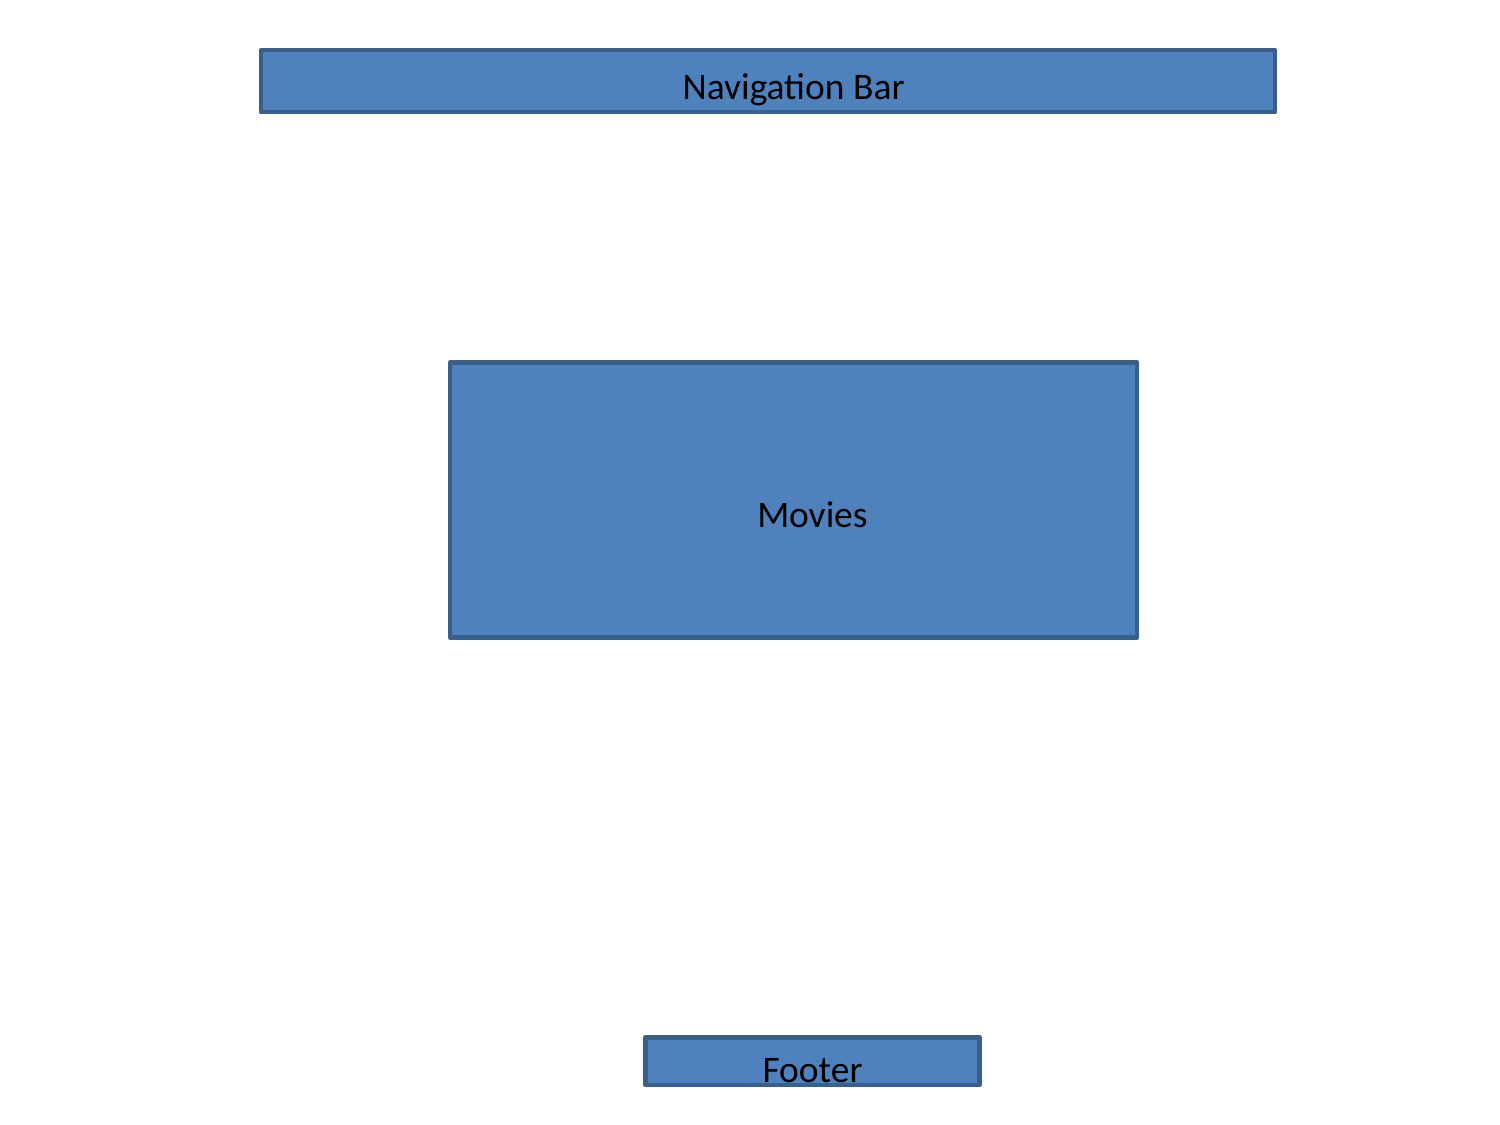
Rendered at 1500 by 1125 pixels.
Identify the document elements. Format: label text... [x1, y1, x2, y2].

text_box Movies [587, 483, 1038, 543]
text_box [259, 48, 1277, 114]
text_box Navigation Bar [498, 54, 1090, 115]
text_box [448, 360, 1139, 640]
text_box [643, 1035, 982, 1087]
text_box Footer [681, 1037, 944, 1098]
